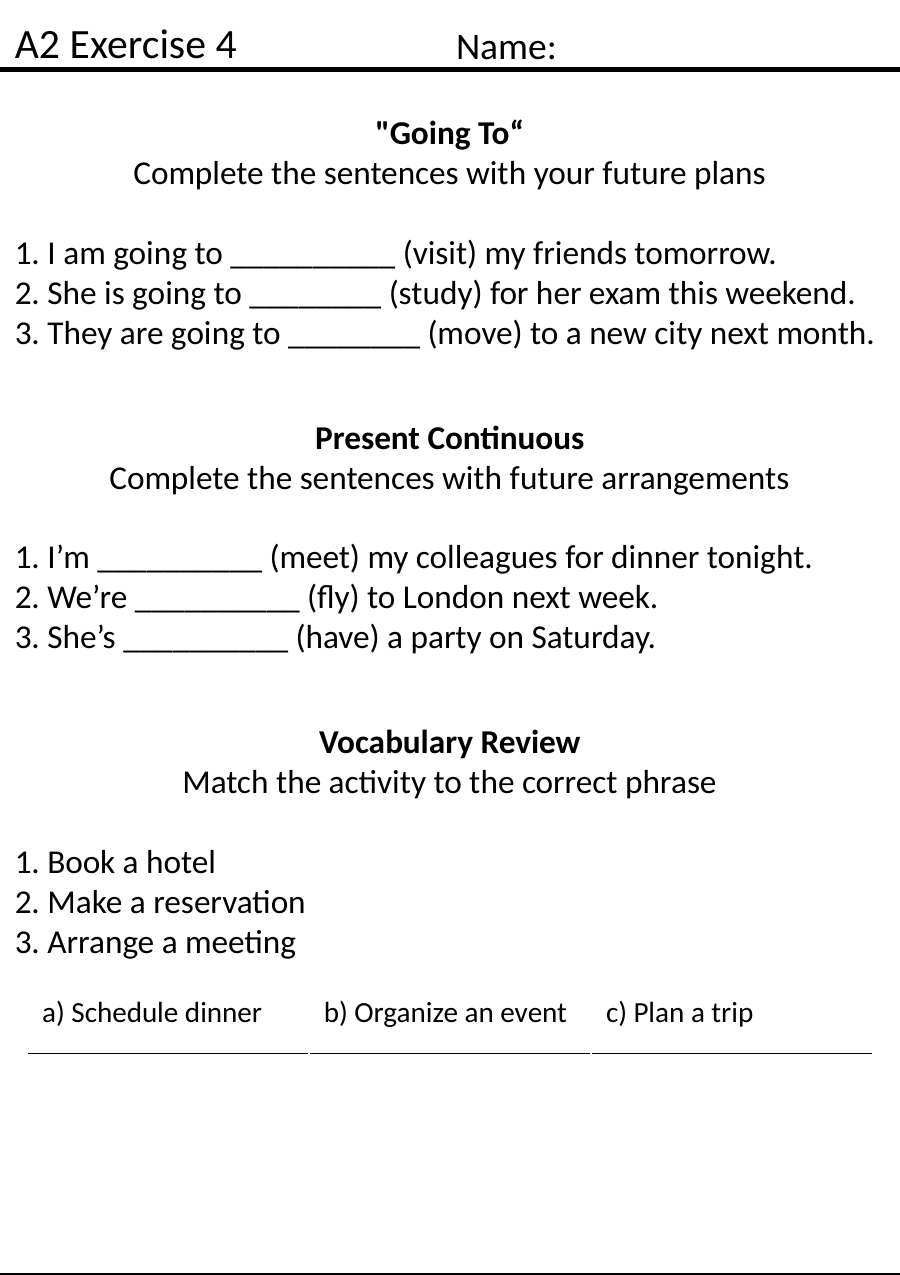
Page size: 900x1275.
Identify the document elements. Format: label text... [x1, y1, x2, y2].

text_box Vocabulary Review Match the activity to the correct phrase 1. Book a hotel 2. Make a reservation 3. Arrange a meeting [0, 687, 900, 994]
table_header c) Plan a trip [592, 994, 872, 1053]
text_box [0, 0, 900, 84]
table_header a) Schedule dinner [28, 994, 308, 1053]
text_box "Going To“ Complete the sentences with your future plans 1. I am going to __________ (visit) my friends tomorrow. 2. She is going to ________ (study) for her exam this weekend. 3. They are going to ________ (move) to a new city next month. [0, 98, 900, 382]
text_box Present Continuous Complete the sentences with future arrangements 1. I’m __________ (meet) my colleagues for dinner tonight. 2. We’re __________ (fly) to London next week. 3. She’s __________ (have) a party on Saturday. [0, 382, 900, 687]
table_header b) Organize an event [310, 994, 590, 1053]
